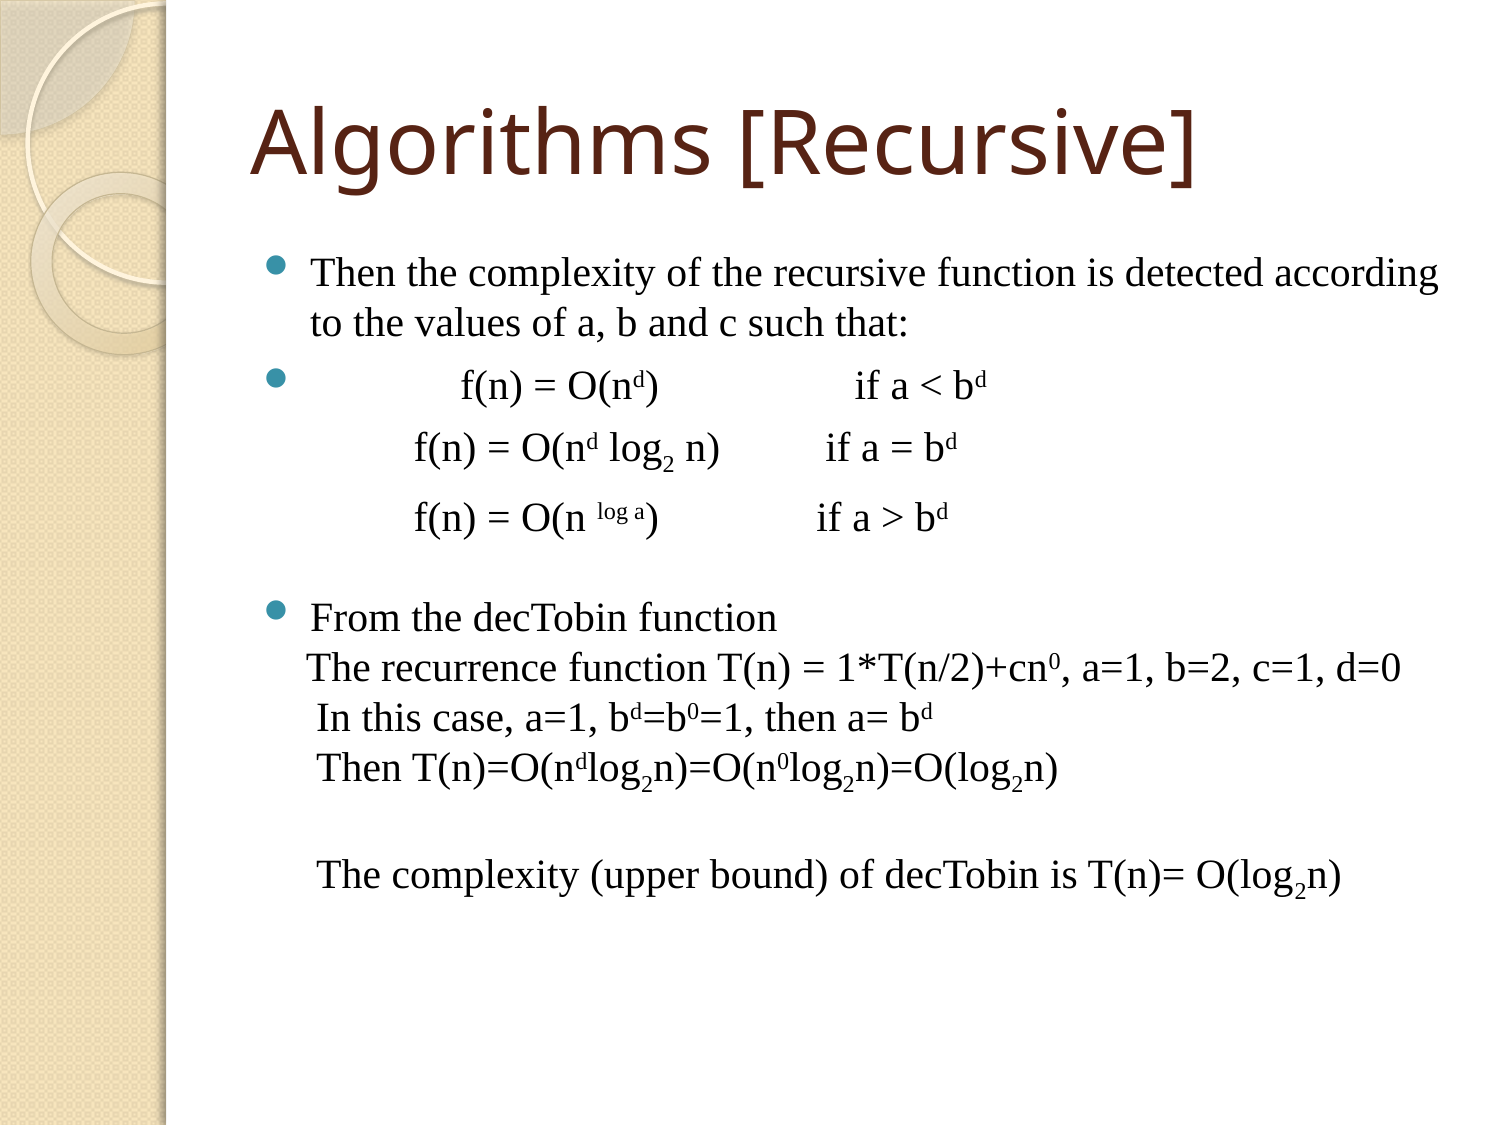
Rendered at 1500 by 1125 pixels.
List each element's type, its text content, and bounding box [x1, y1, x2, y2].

title Algorithms [Recursive] [235, 45, 1466, 233]
list Then the complexity of the recursive function is detected according to the values of a, b and c such that: f(n) = O(nd) if a < bd f(n) = O(nd log2 n) if a = bd f(n) = O(n log a) if a > bd From the decTobin function The recurrence function T(n) = 1*T(n/2)+cn0, a=1, b=2, c=1, d=0 In this case, a=1, bd=b0=1, then a= bd Then T(n)=O(ndlog2n)=O(n0log2n)=O(log2n) The complexity (upper bound) of decTobin is T(n)= O(log2n) [235, 237, 1466, 1025]
